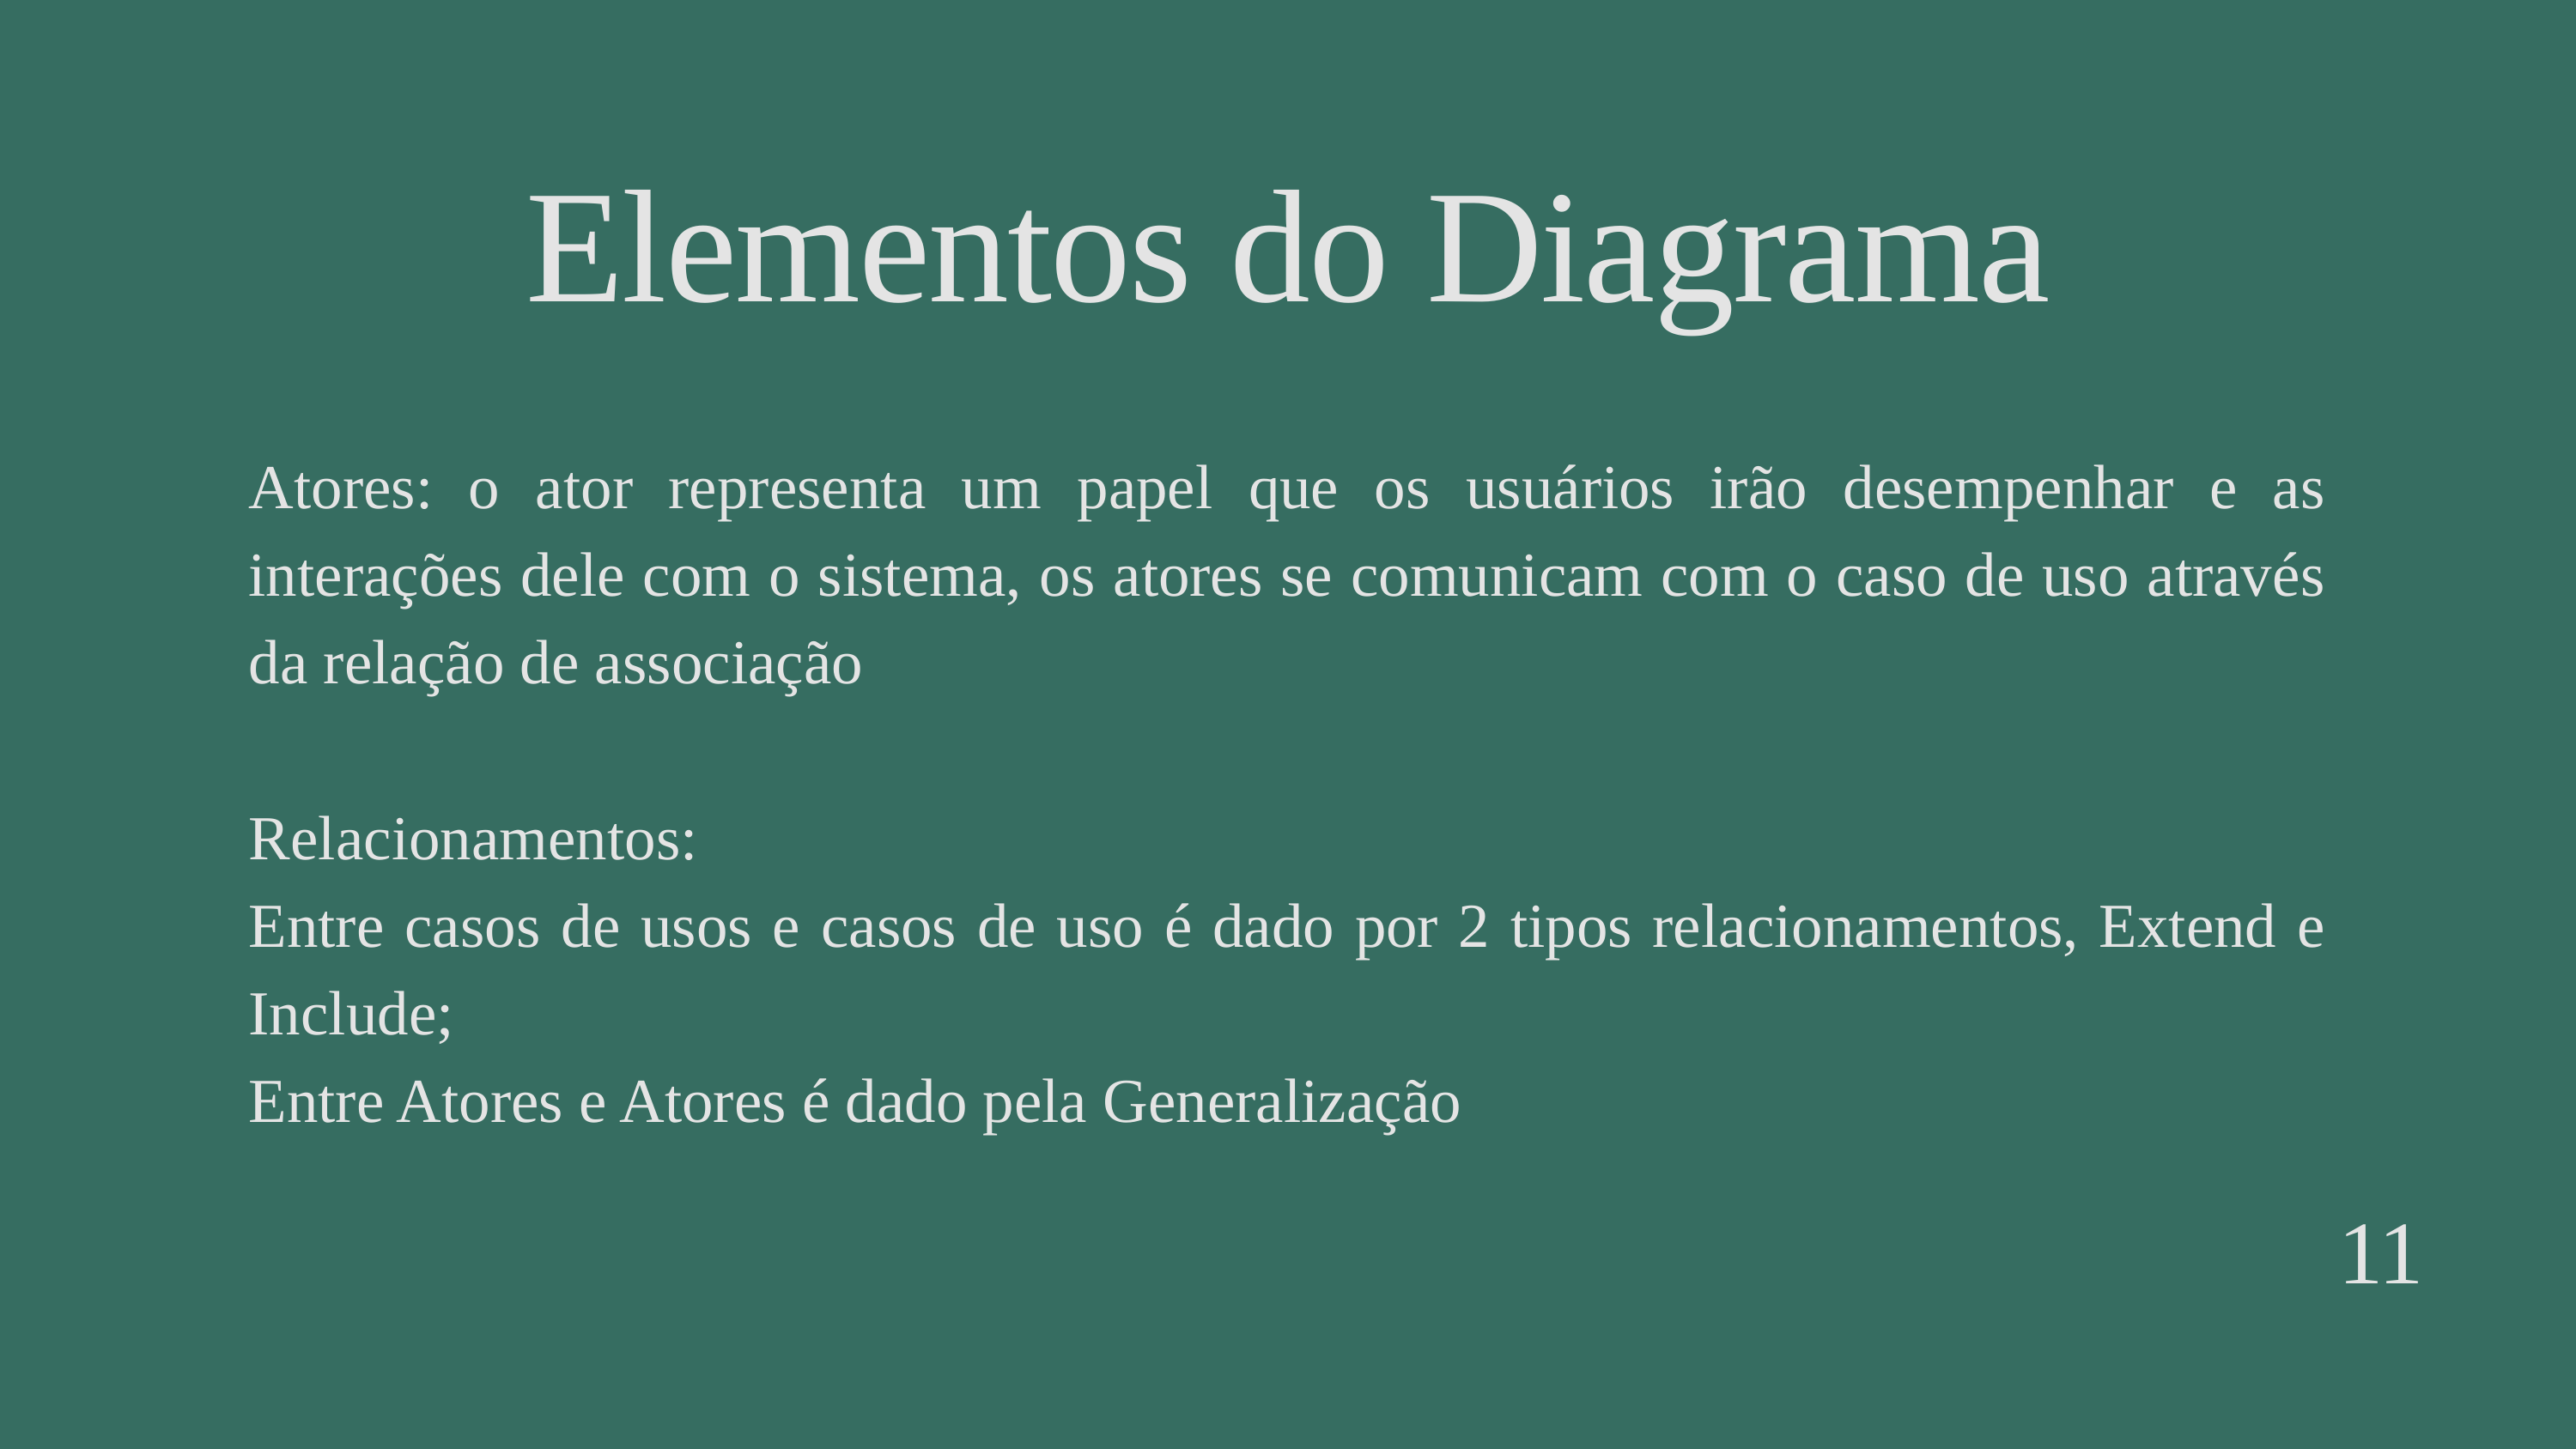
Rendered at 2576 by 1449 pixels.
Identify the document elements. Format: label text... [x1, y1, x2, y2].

text_box Atores: o ator representa um papel que os usuários irão desempenhar e as interações dele com o sistema, os atores se comunicam com o caso de uso através da relação de associação Relacionamentos: Entre casos de usos e casos de uso é dado por 2 tipos relacionamentos, Extend e Include; Entre Atores e Atores é dado pela Generalização [248, 433, 2327, 1223]
text_box 11 [2338, 1203, 2432, 1302]
text_box Elementos do Diagrama [483, 156, 2093, 335]
